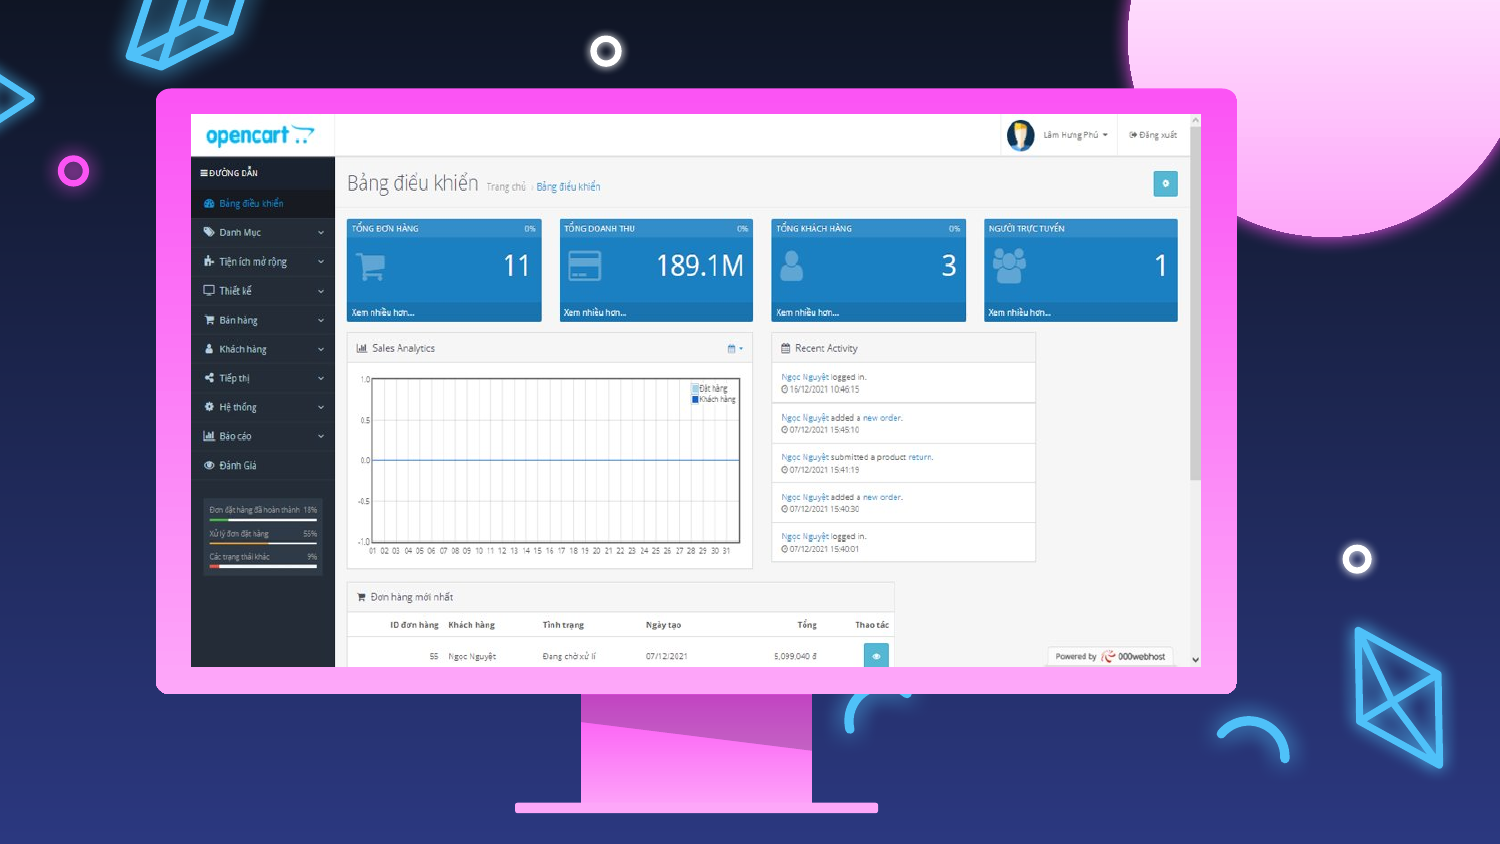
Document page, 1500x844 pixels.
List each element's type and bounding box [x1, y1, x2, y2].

picture [191, 114, 1201, 668]
text_box [155, 88, 1238, 814]
text_box [1243, 716, 1290, 764]
text_box [1354, 626, 1444, 769]
text_box [1345, 547, 1369, 571]
text_box [593, 38, 619, 64]
